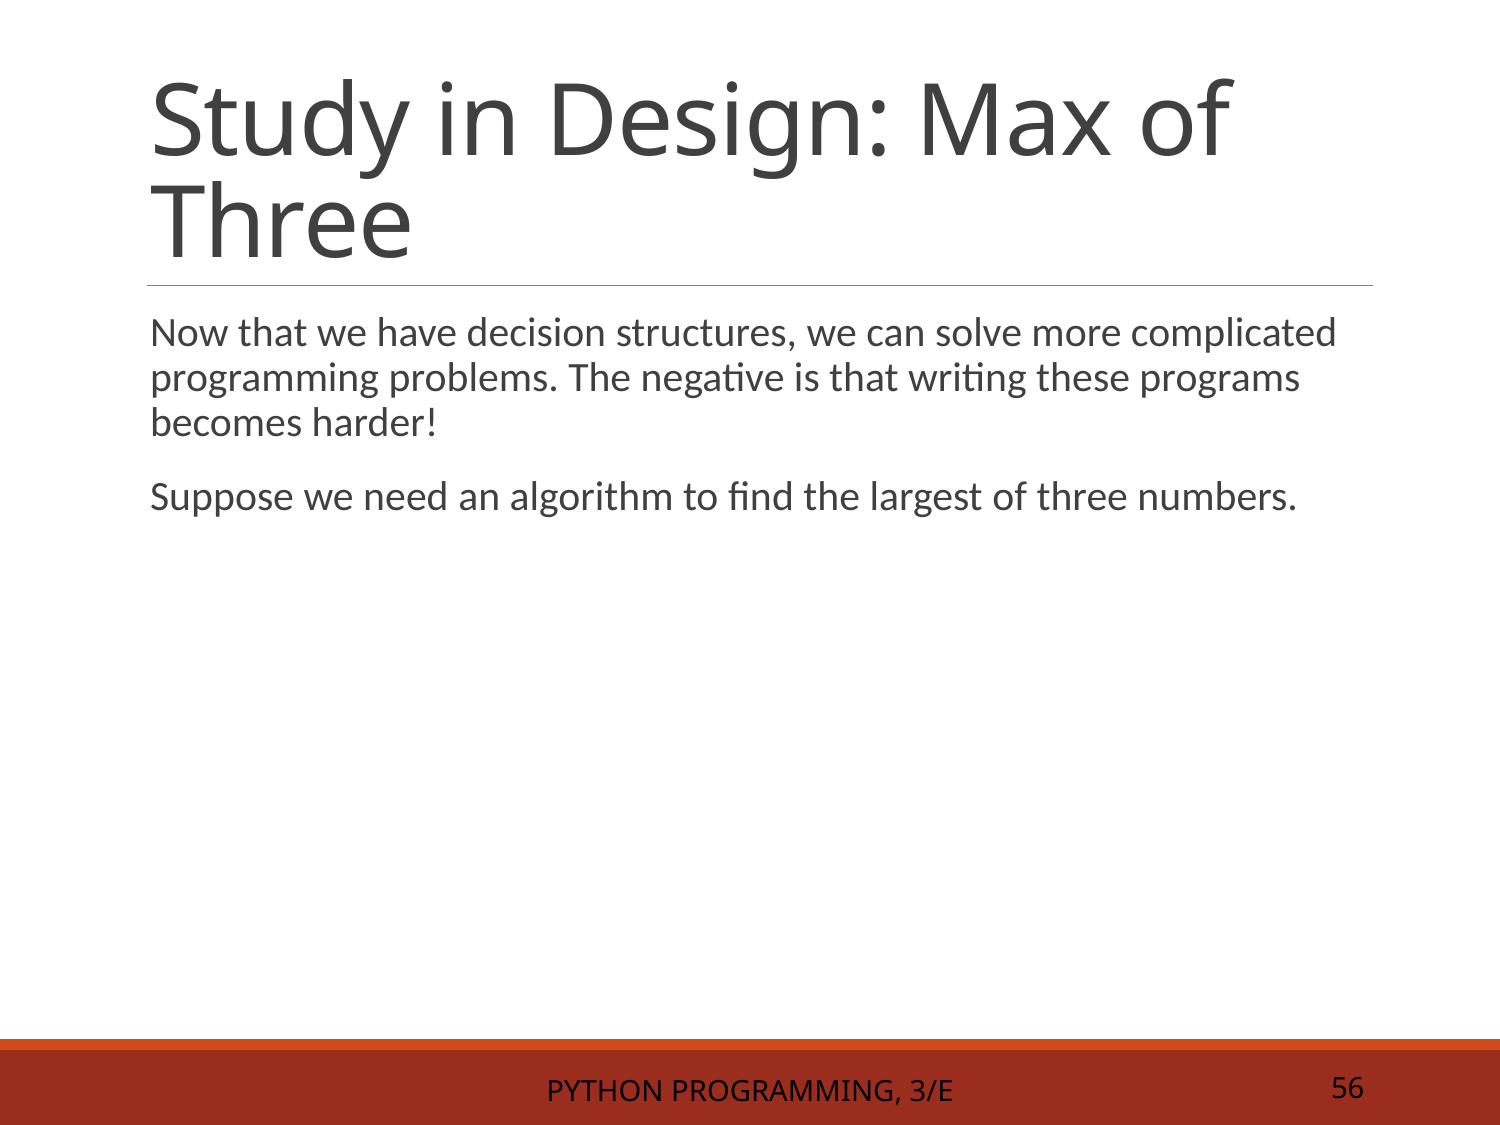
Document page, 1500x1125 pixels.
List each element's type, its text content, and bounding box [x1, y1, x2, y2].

footer Python Programming, 3/e [453, 1059, 1047, 1120]
title Study in Design: Max of Three [135, 47, 1373, 285]
list Now that we have decision structures, we can solve more complicated programming problems. The negative is that writing these programs becomes harder! Suppose we need an algorithm to find the largest of three numbers. [135, 302, 1373, 963]
slide_number 56 [1218, 1059, 1380, 1120]
